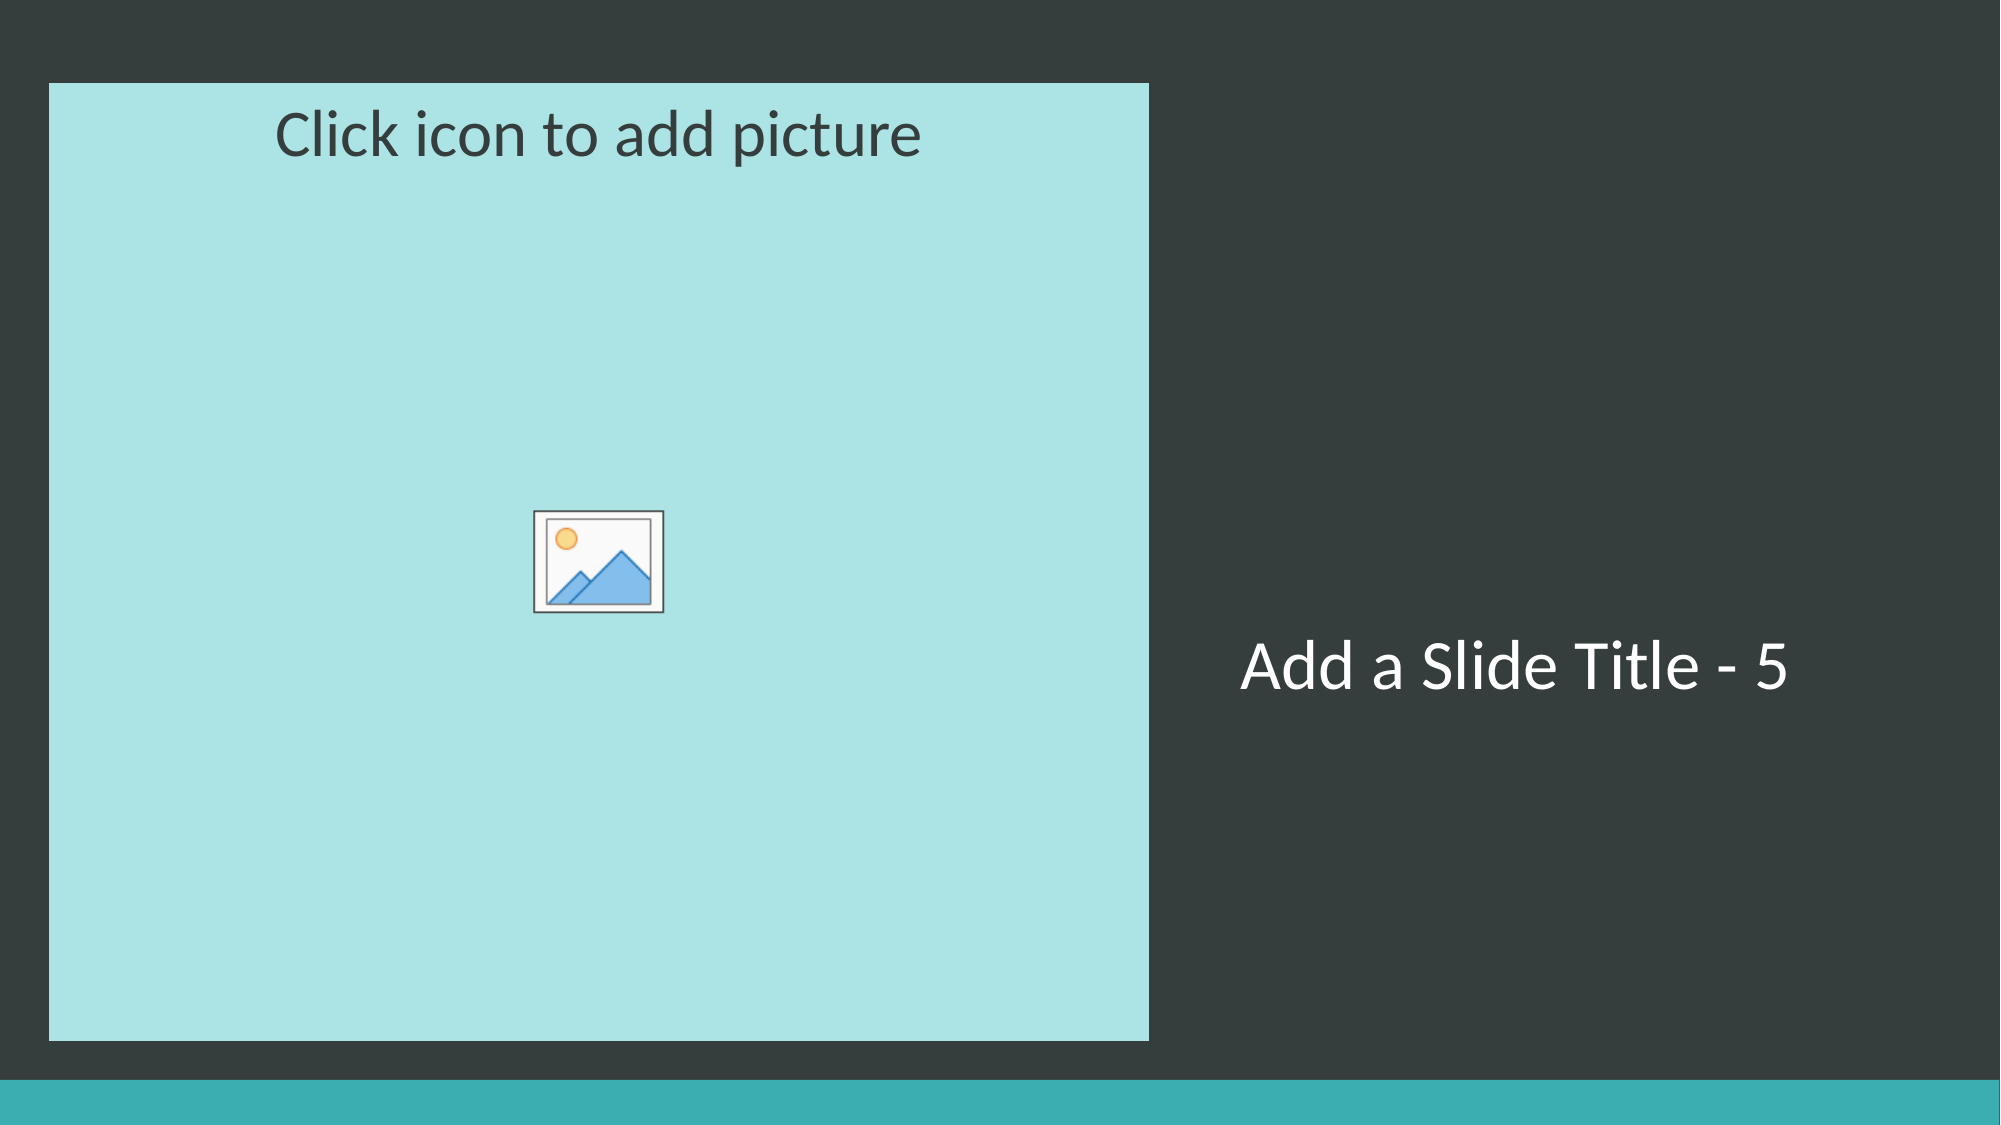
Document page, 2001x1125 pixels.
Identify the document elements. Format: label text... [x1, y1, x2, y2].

picture [49, 82, 1149, 1041]
title Add a Slide Title - 5 [1225, 385, 1916, 713]
